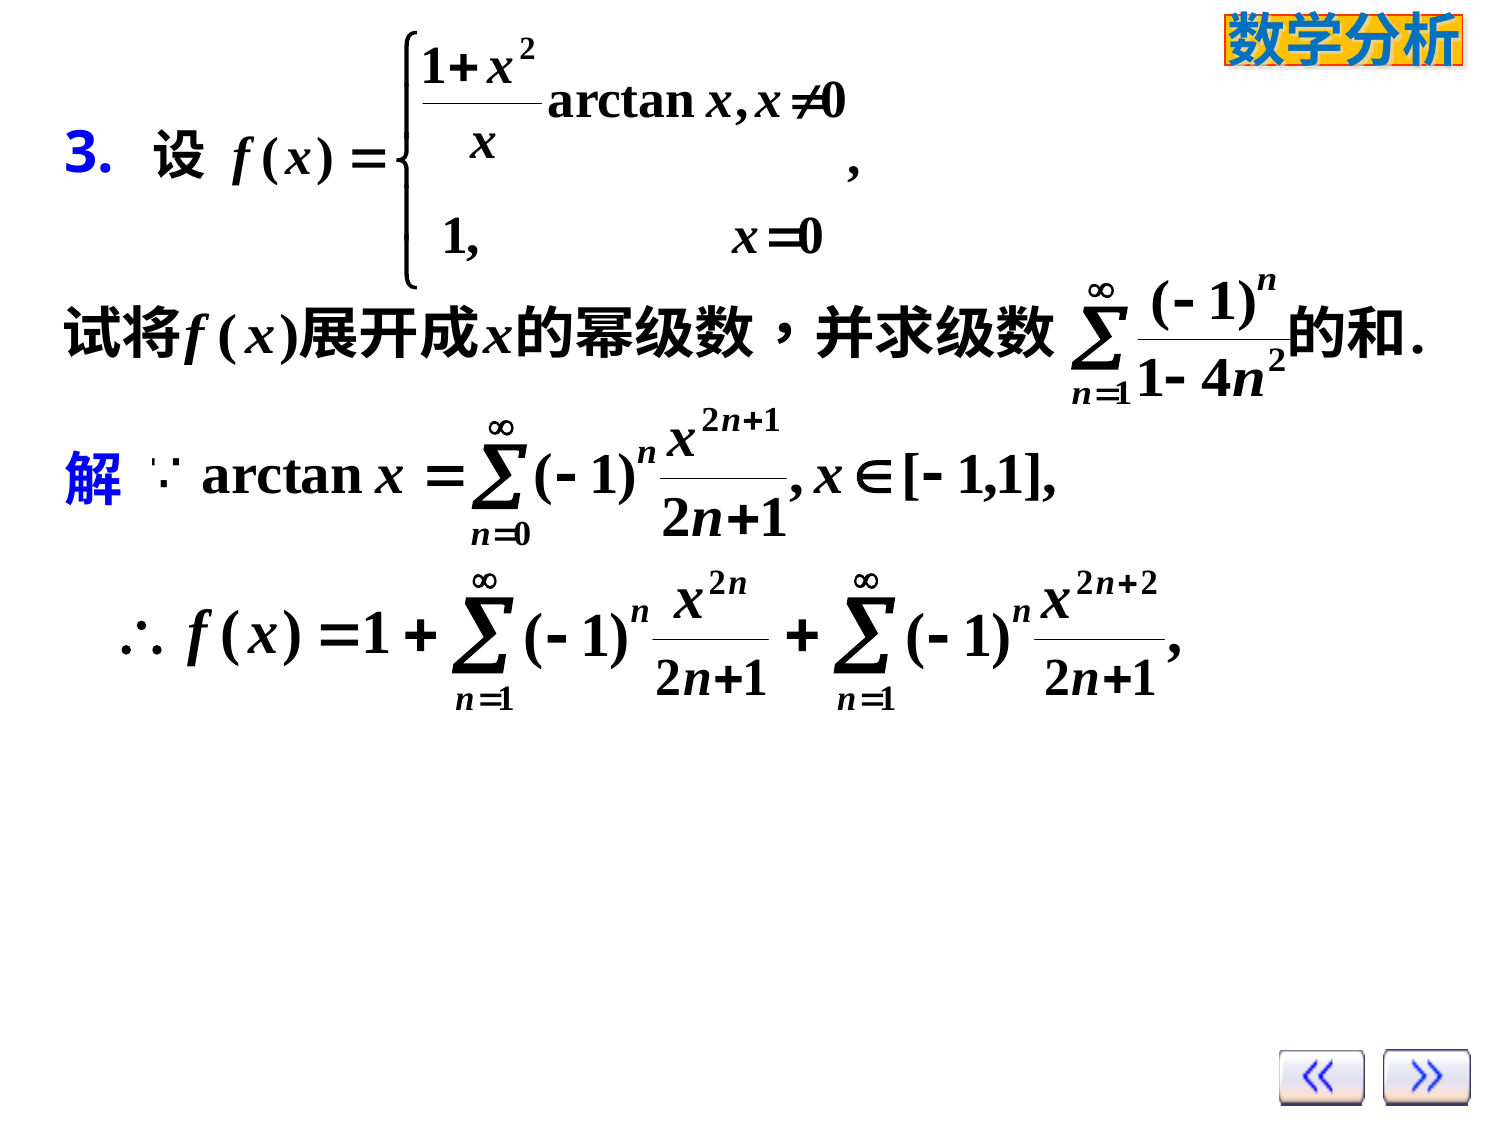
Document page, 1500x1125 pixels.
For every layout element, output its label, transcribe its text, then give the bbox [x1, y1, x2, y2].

text_box 解 [50, 434, 146, 520]
picture [1383, 1049, 1471, 1106]
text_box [58, 257, 1428, 411]
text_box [116, 550, 1190, 721]
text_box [152, 398, 1060, 549]
picture [1279, 1050, 1365, 1106]
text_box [152, 26, 864, 256]
text_box 3. [50, 106, 146, 192]
